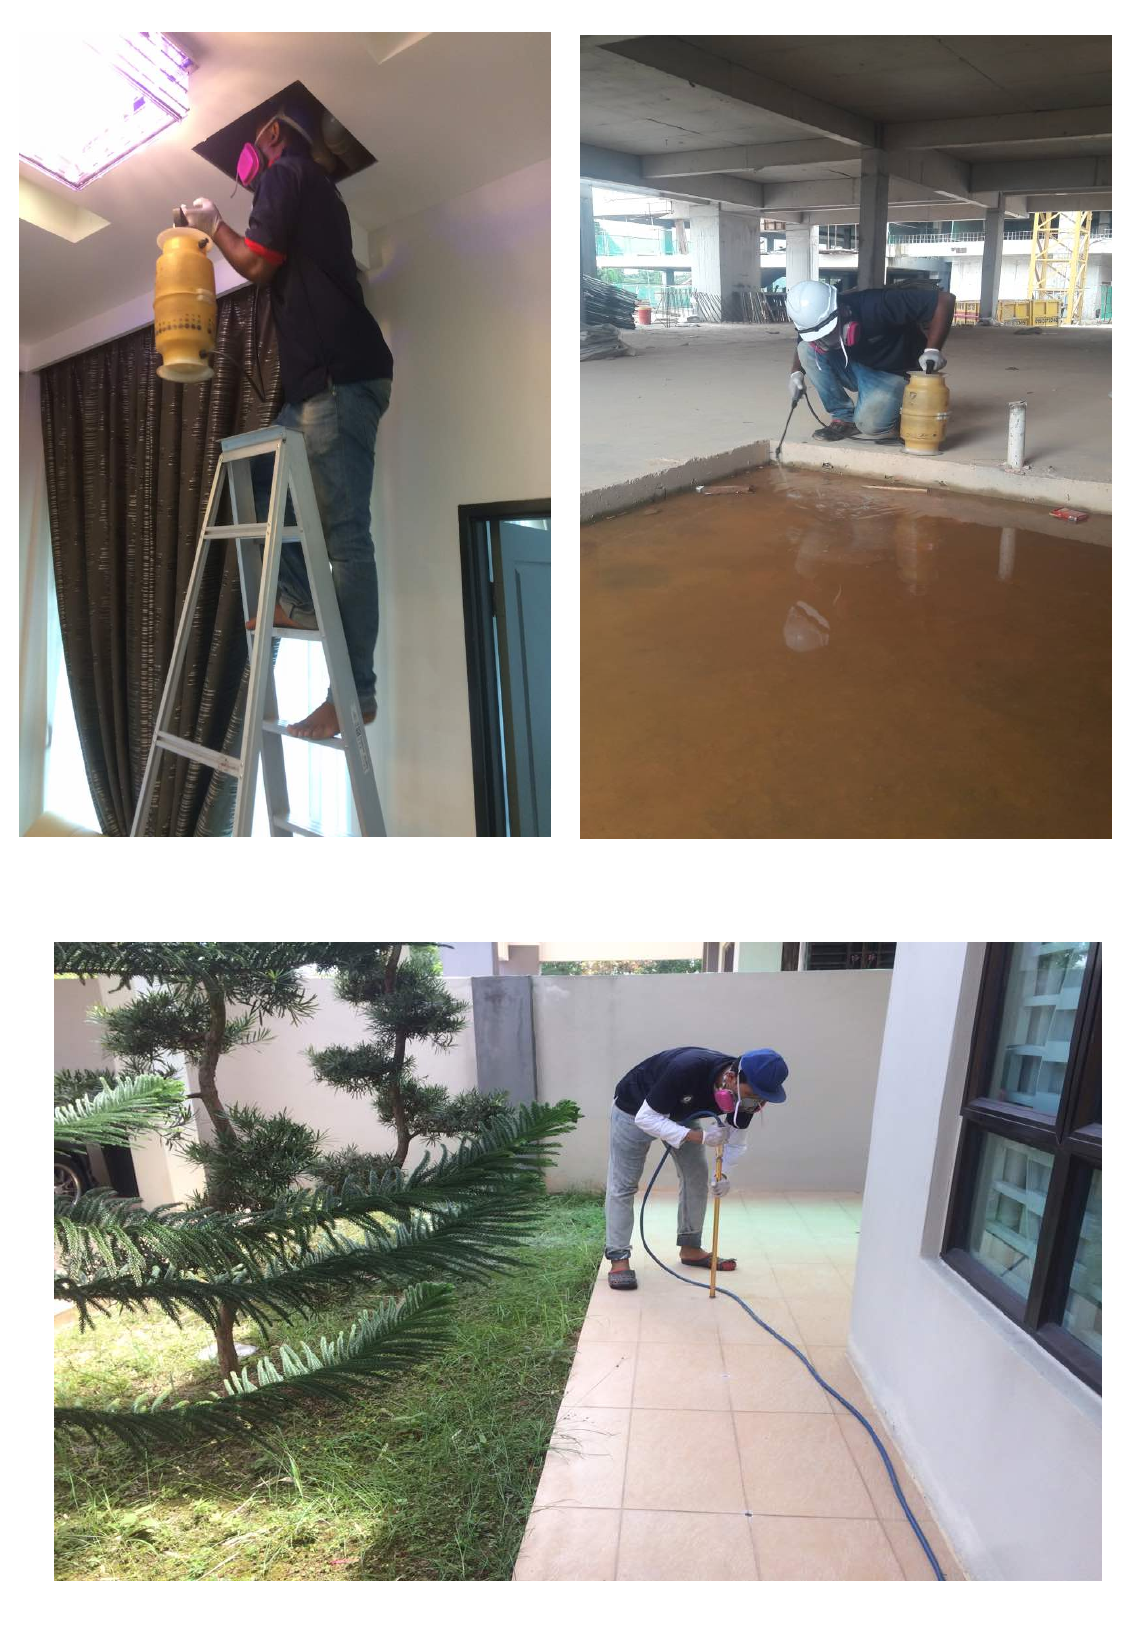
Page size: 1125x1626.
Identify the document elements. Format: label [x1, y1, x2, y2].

picture [54, 942, 1103, 1581]
picture [18, 32, 551, 837]
picture [580, 35, 1112, 839]
